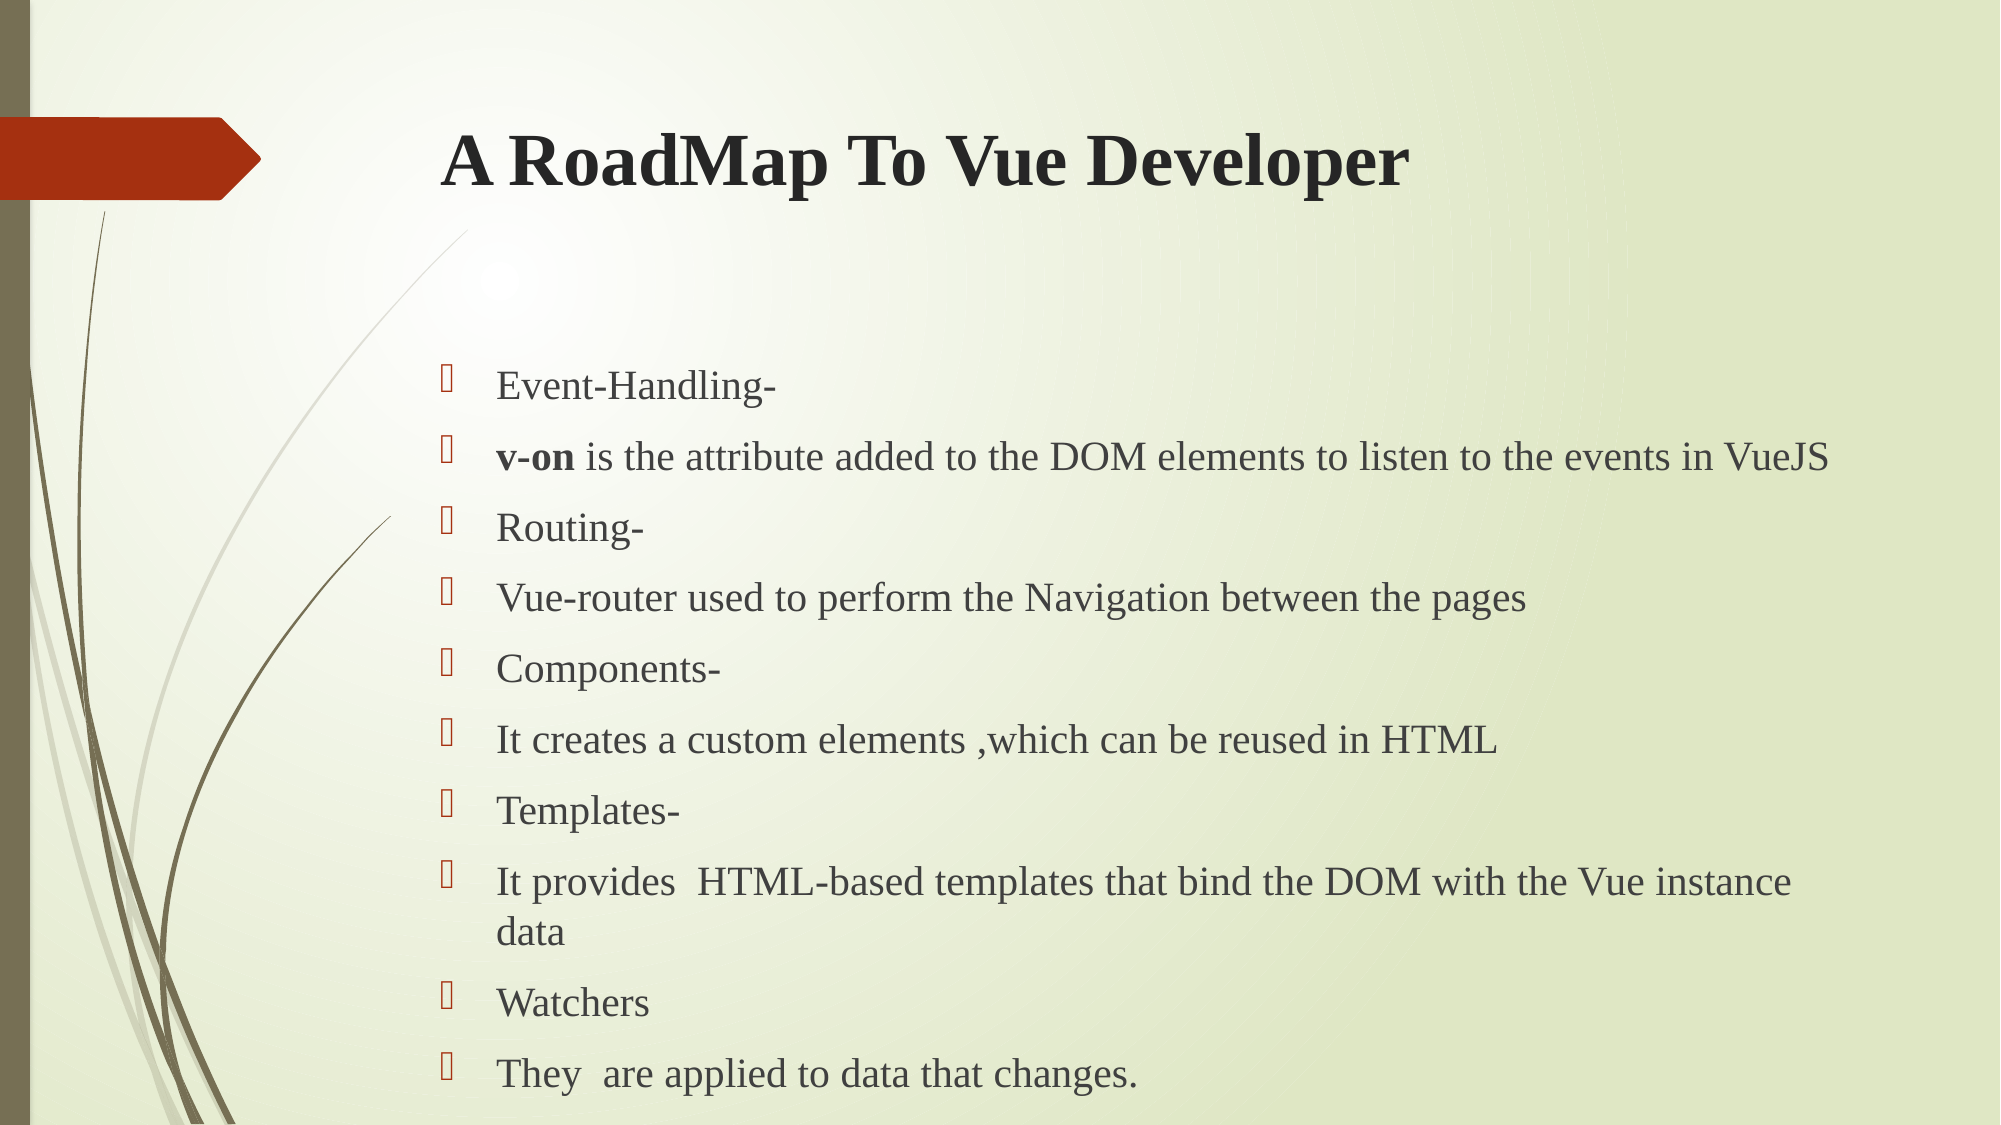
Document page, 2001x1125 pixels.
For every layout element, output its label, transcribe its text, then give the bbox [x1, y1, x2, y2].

list Event-Handling- v-on is the attribute added to the DOM elements to listen to the events in VueJS Routing- Vue-router used to perform the Navigation between the pages Components- It creates a custom elements ,which can be reused in HTML Templates- It provides HTML-based templates that bind the DOM with the Vue instance data Watchers They are applied to data that changes. [424, 350, 1888, 970]
title A RoadMap To Vue Developer [425, 102, 1888, 313]
